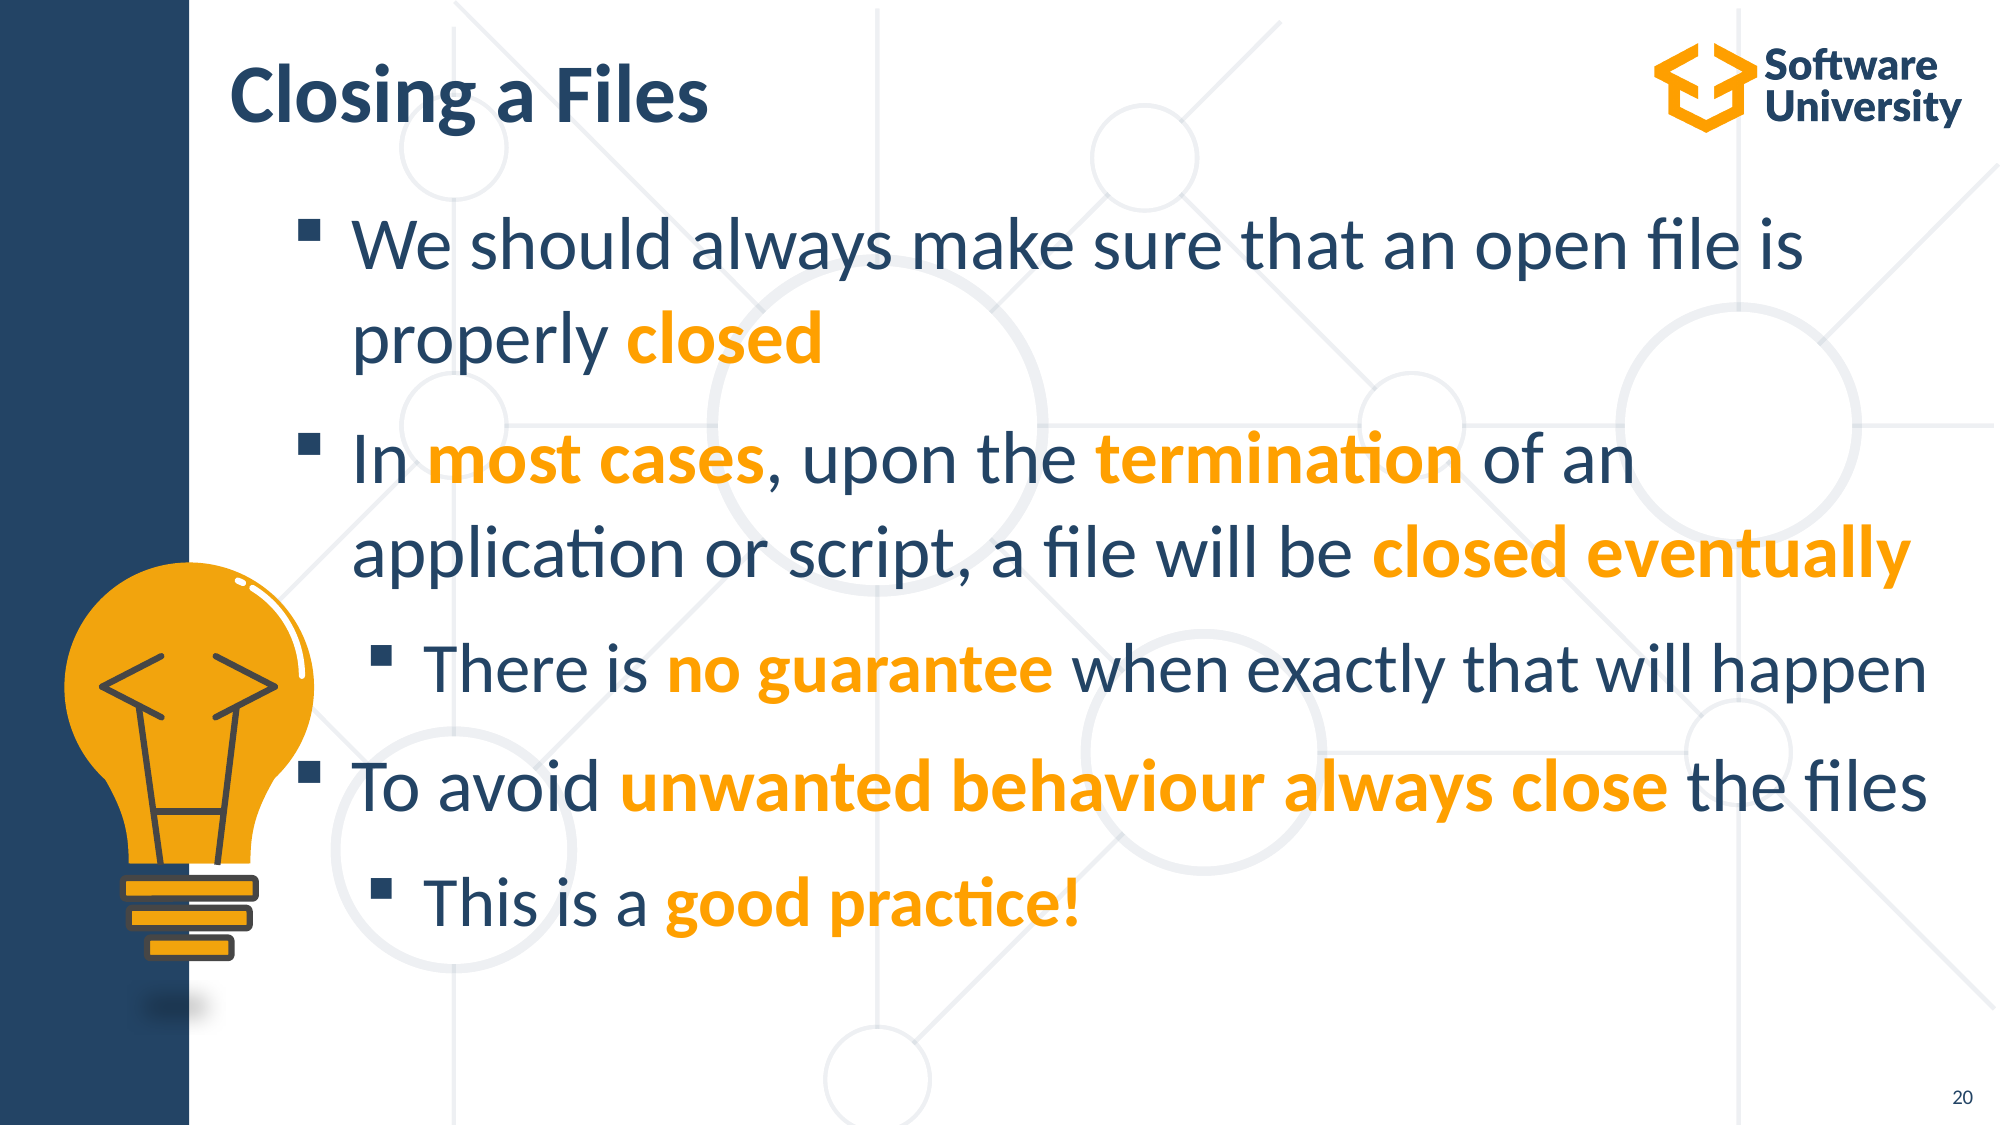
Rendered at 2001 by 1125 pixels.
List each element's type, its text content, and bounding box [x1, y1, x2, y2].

title Closing a Files [212, 16, 1628, 162]
list We should always make sure that an open file is properly closed In most cases, upon the termination of an application or script, a file will be closed eventually There is no guarantee when exactly that will happen To avoid unwanted behaviour always close the files This is a good practice! [274, 183, 1968, 1094]
slide_number 20 [1927, 1067, 1989, 1117]
picture [1641, 31, 1973, 145]
